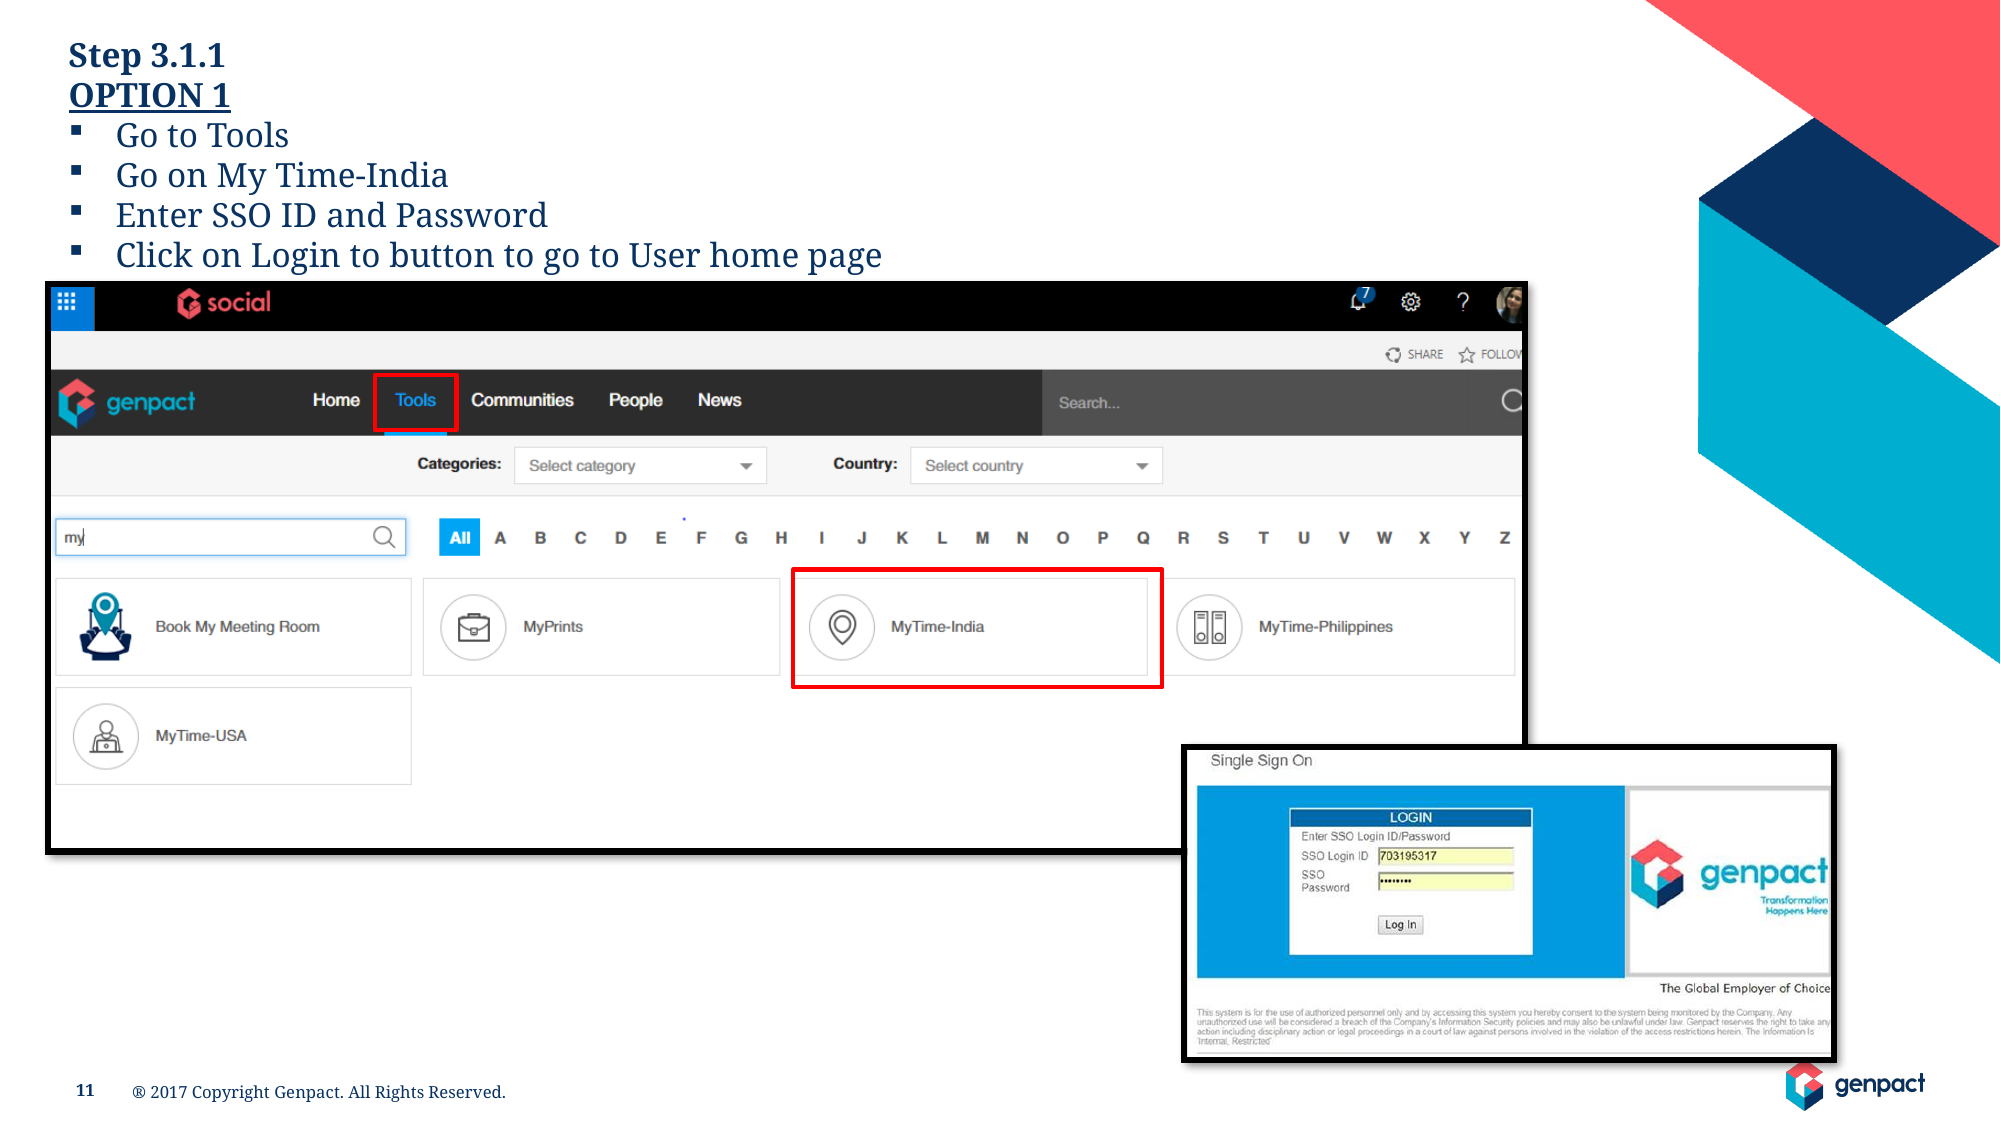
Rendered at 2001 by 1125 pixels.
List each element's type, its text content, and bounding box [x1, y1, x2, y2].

text_box Step 3.1.1 OPTION 1 Go to Tools Go on My Time-India Enter SSO ID and Password Click on Login to button to go to User home page [53, 27, 1641, 241]
picture [0, 0, 2000, 1125]
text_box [51, 287, 1832, 1058]
